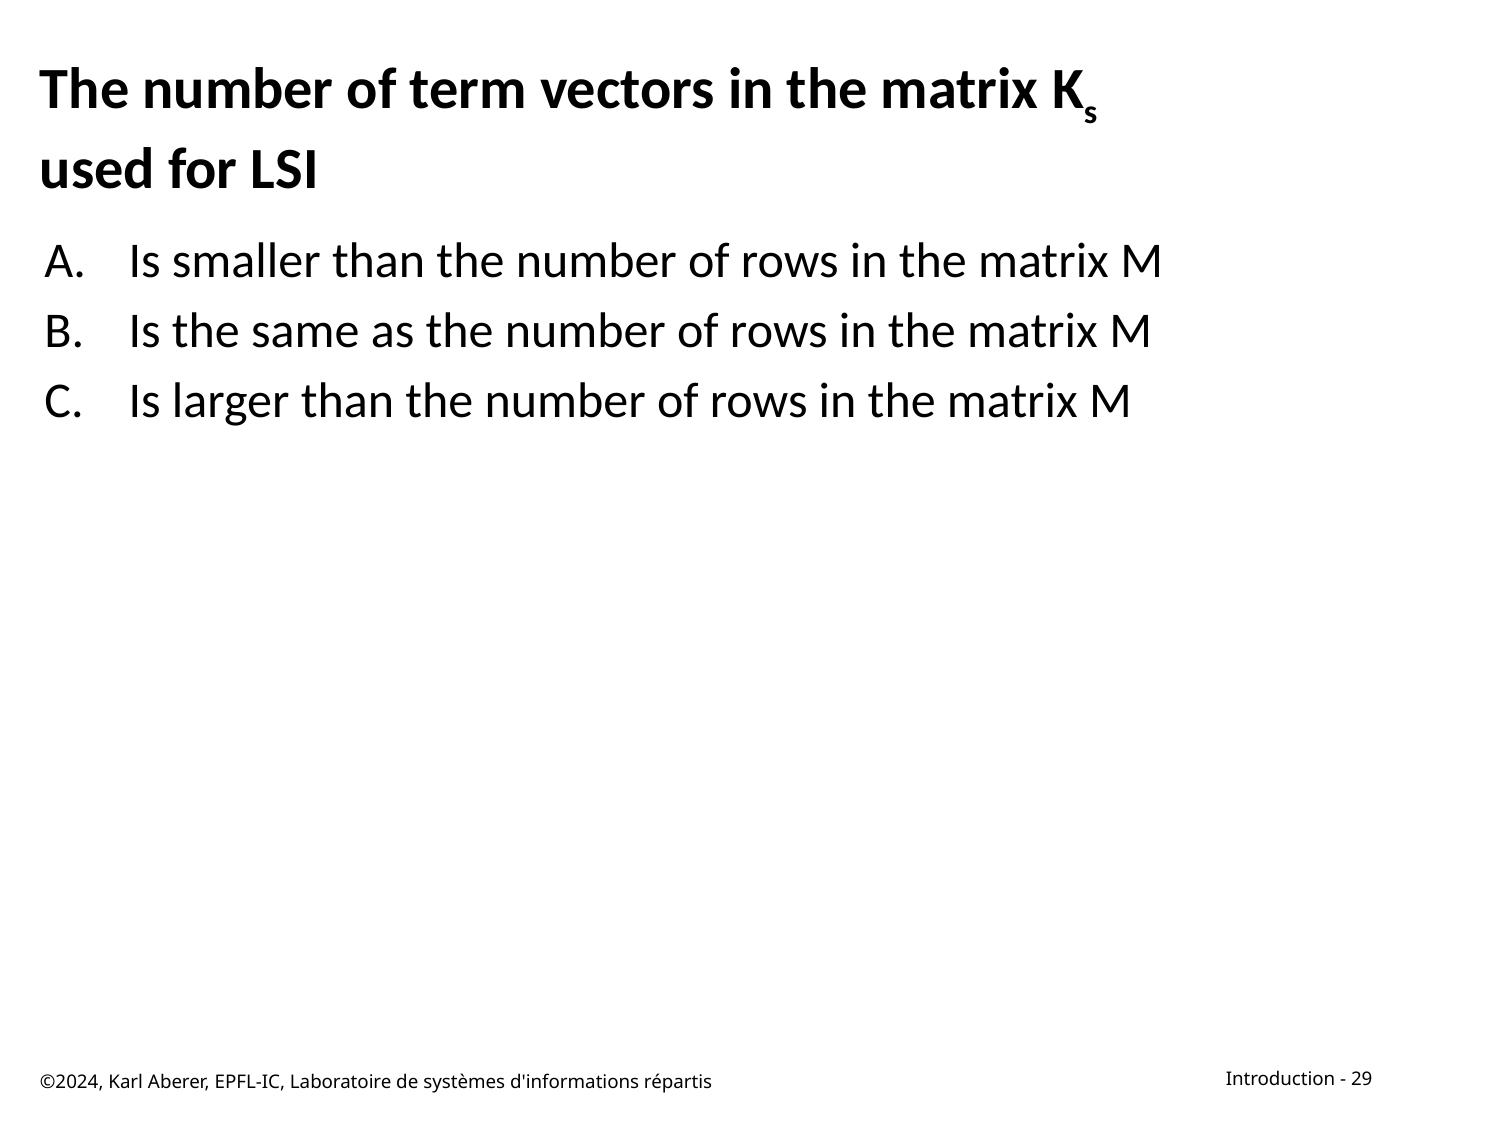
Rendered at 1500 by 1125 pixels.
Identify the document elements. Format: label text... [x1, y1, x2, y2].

footer ©2024, Karl Aberer, EPFL-IC, Laboratoire de systèmes d'informations répartis [24, 1062, 988, 1101]
title The number of term vectors in the matrix Ks used for LSI [24, 49, 1388, 201]
list Is smaller than the number of rows in the matrix M Is the same as the number of rows in the matrix M Is larger than the number of rows in the matrix M [29, 219, 1393, 1046]
